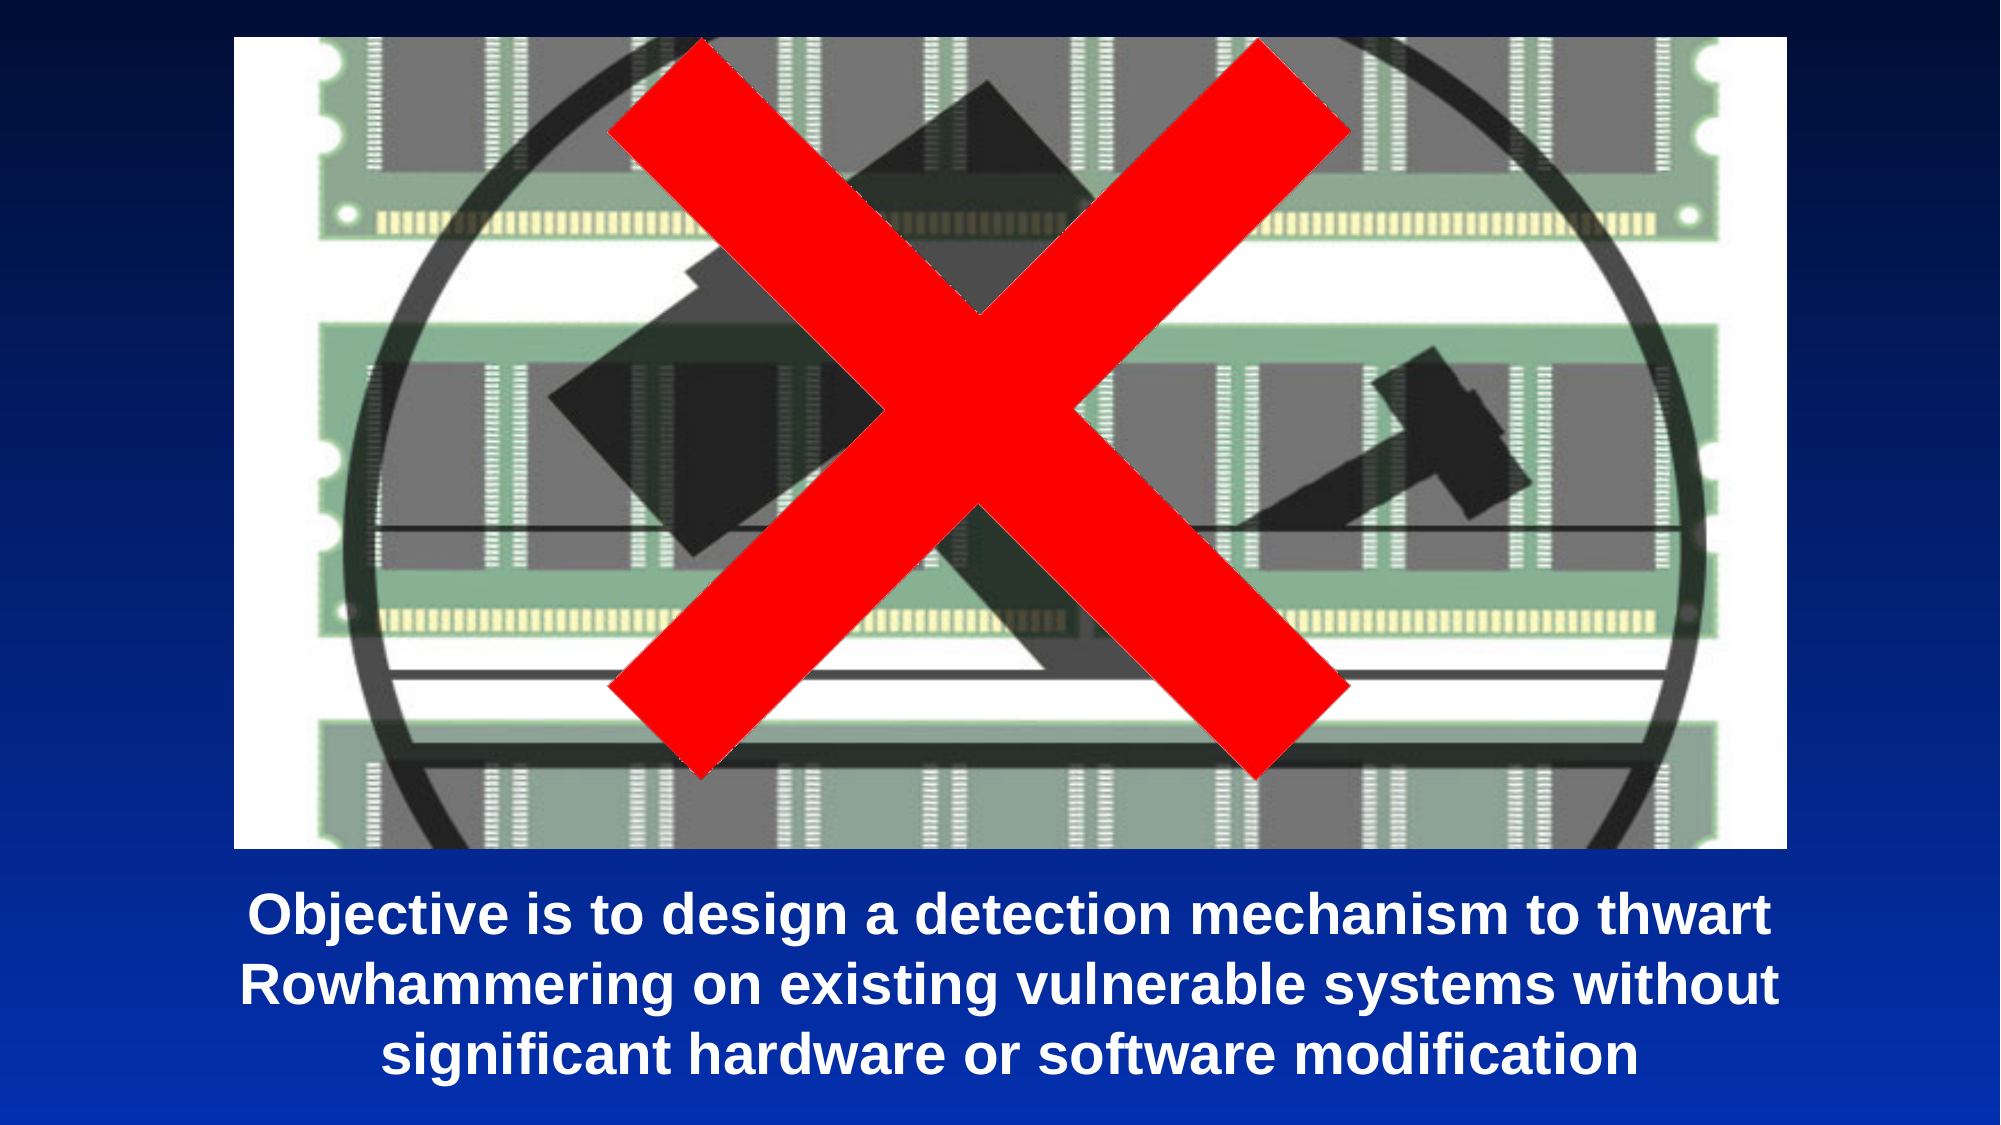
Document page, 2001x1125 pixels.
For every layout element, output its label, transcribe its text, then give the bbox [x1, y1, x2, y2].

text_box Objective is to design a detection mechanism to thwart Rowhammering on existing vulnerable systems without significant hardware or software modification [197, 868, 1824, 1094]
picture [233, 37, 1787, 850]
